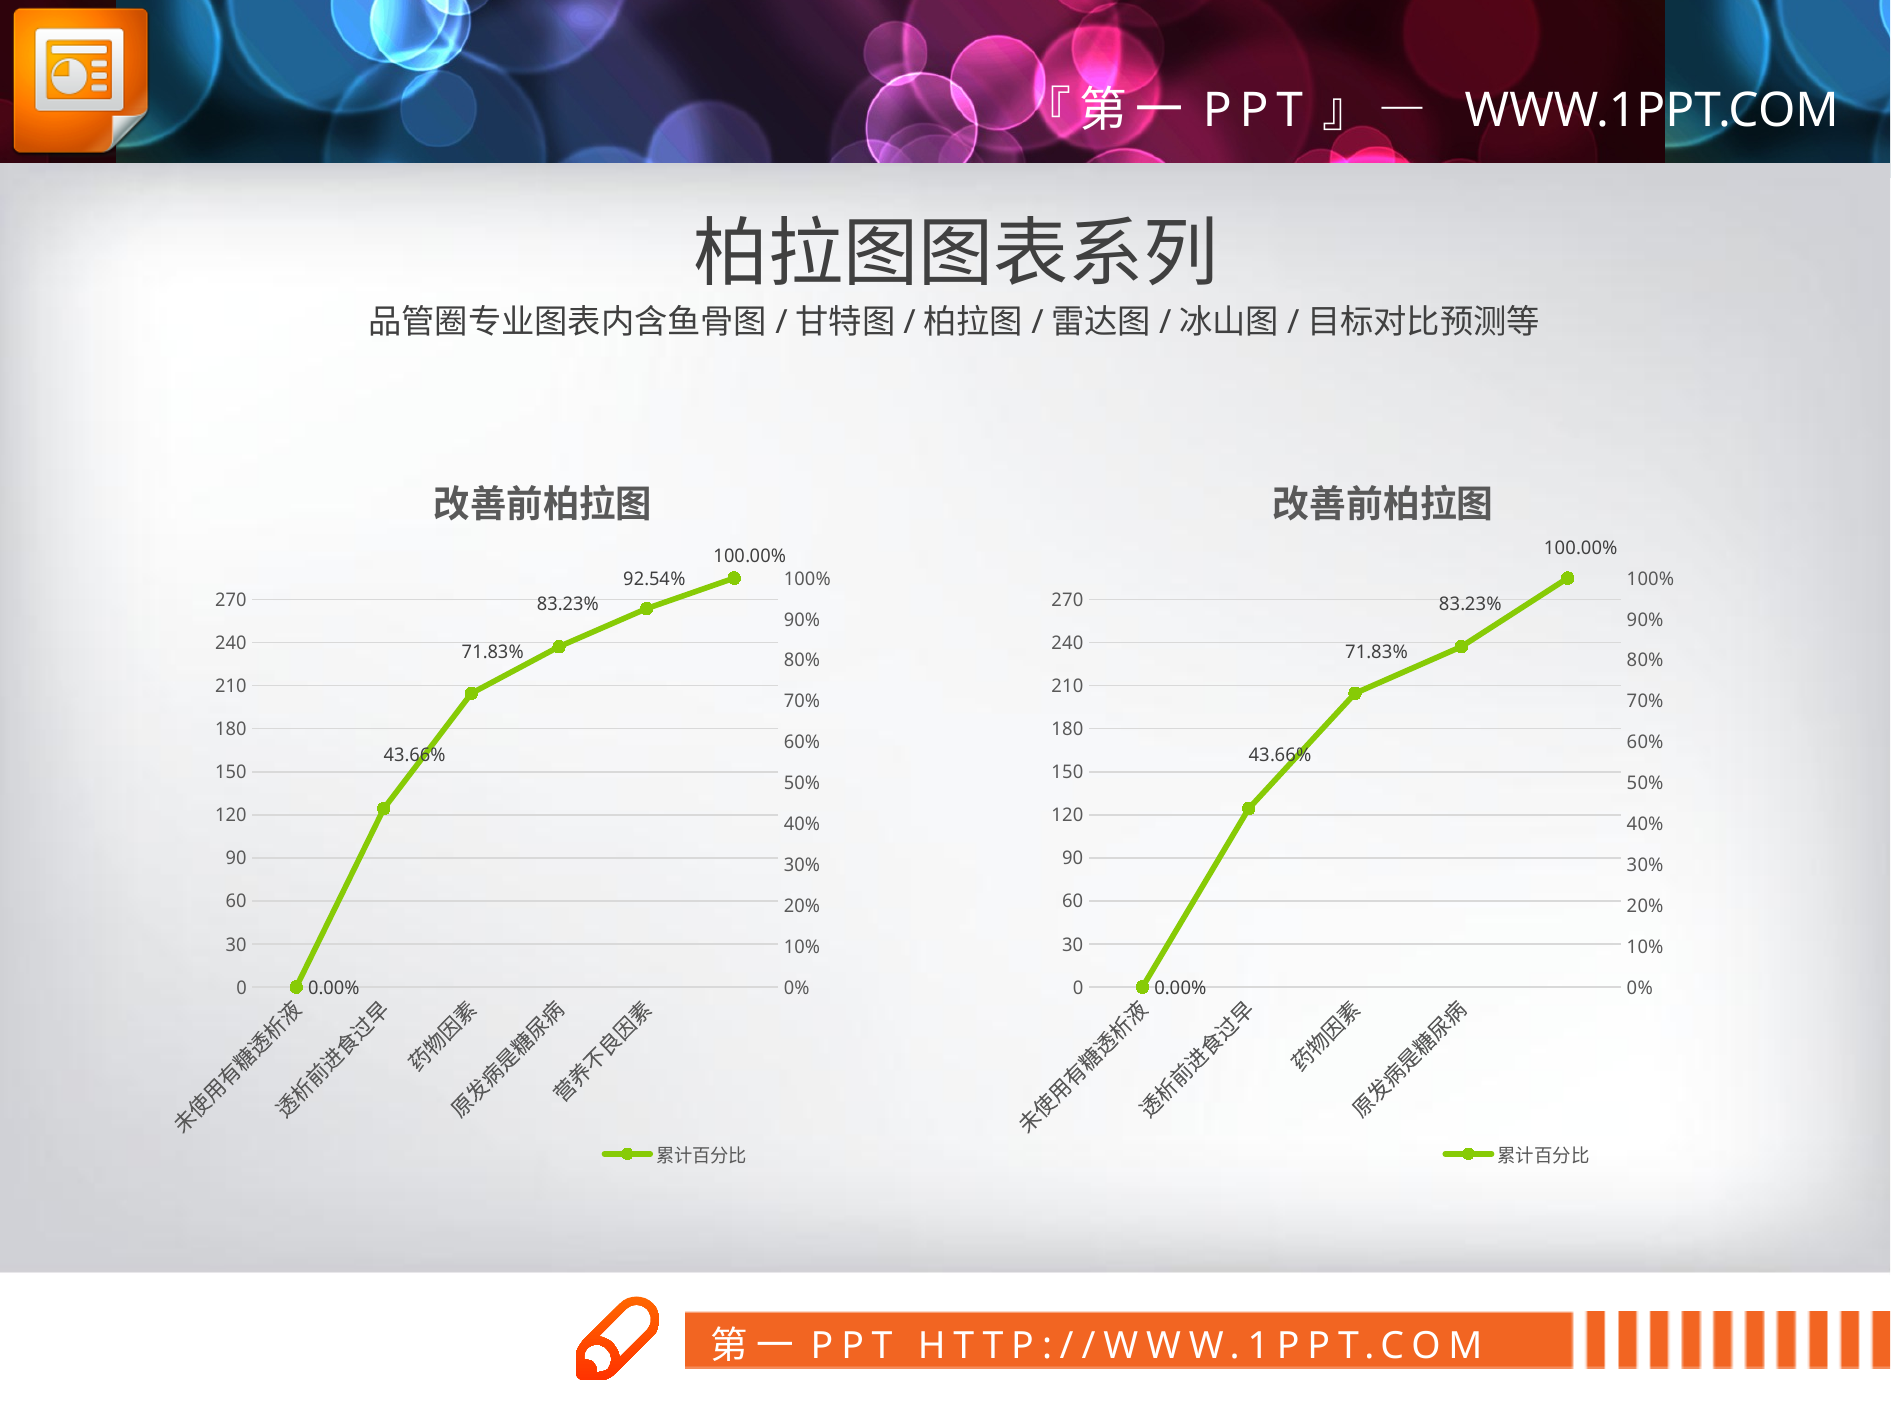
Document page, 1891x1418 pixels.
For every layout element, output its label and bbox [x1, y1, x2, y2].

text_box [381, 197, 1528, 349]
picture [0, 0, 1891, 1275]
chart [1009, 412, 1800, 1253]
picture [685, 1311, 1891, 1369]
chart [165, 412, 955, 1253]
